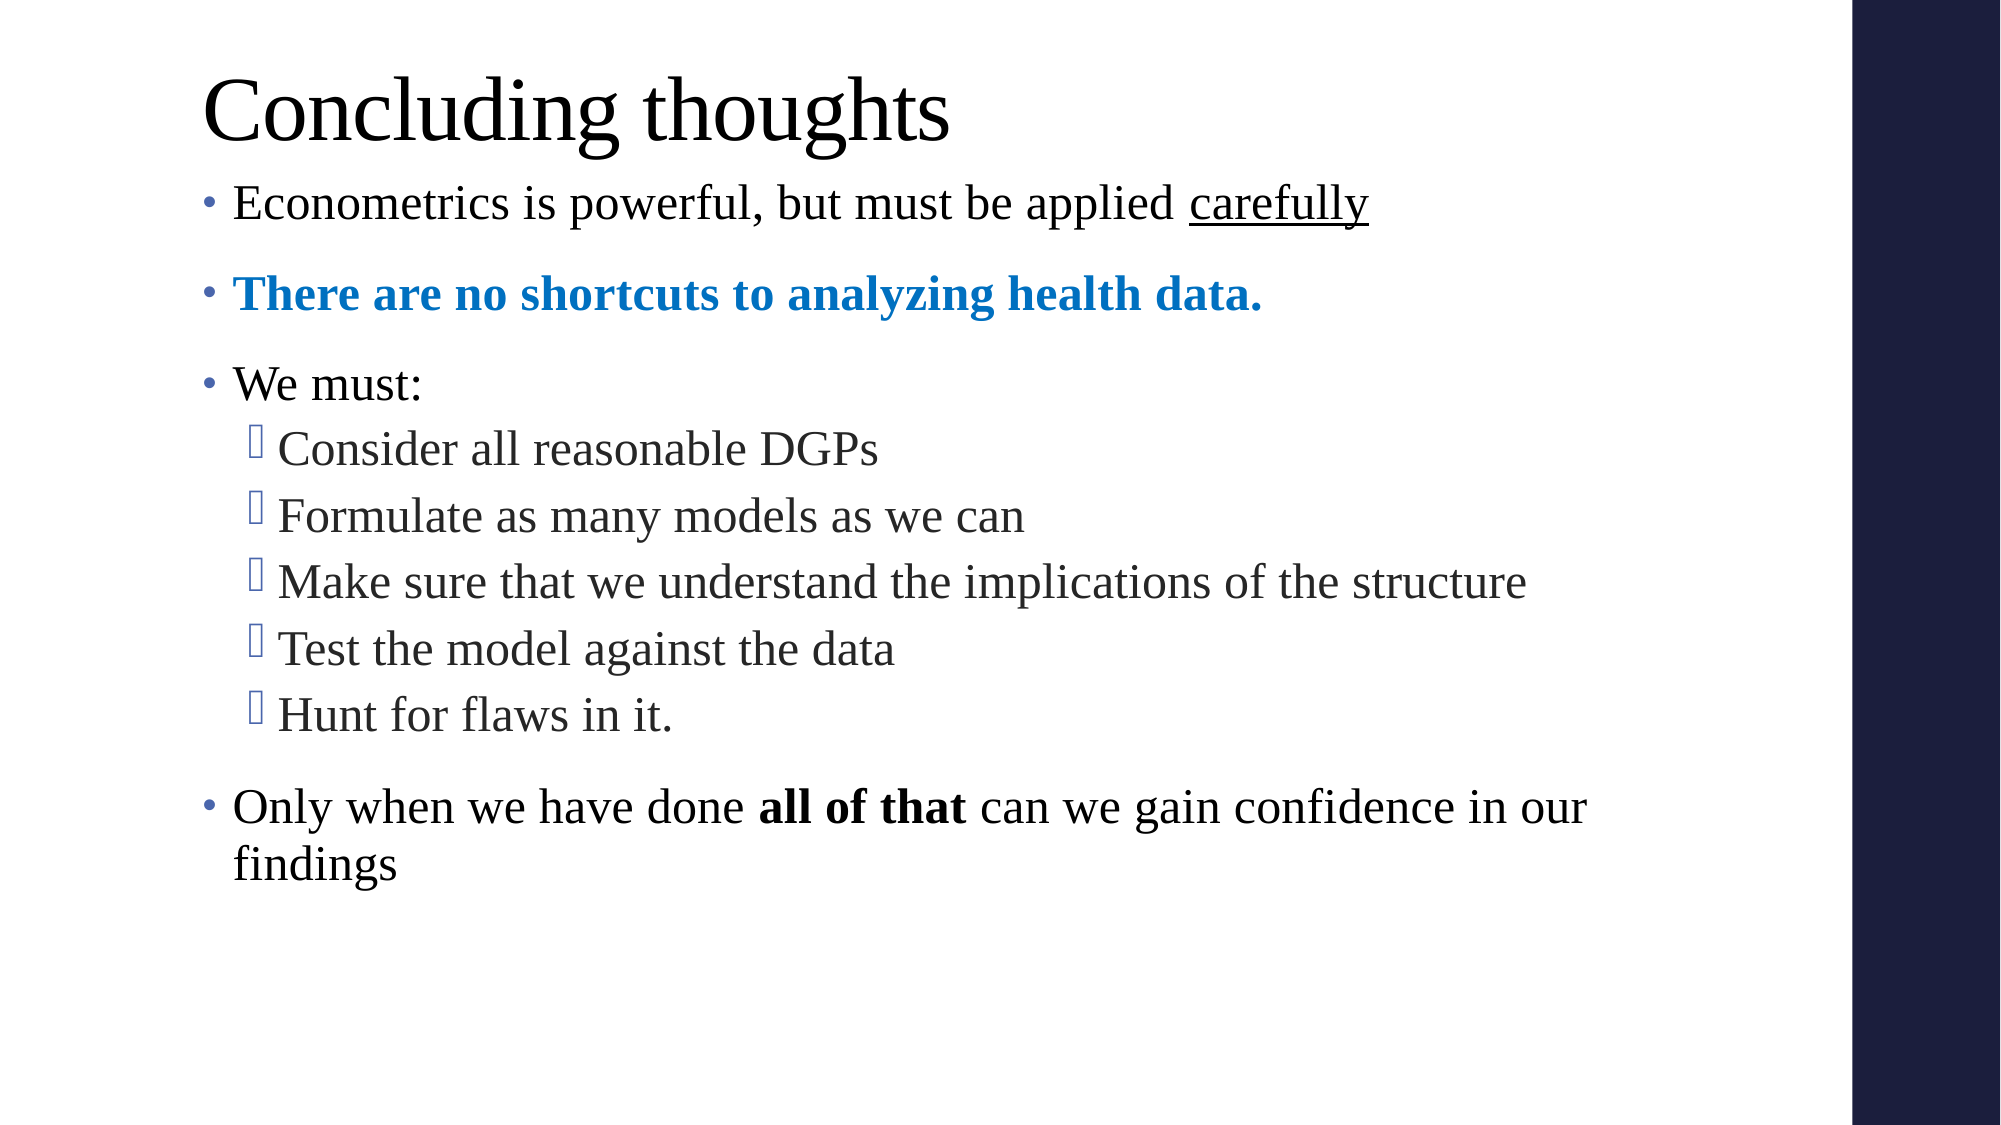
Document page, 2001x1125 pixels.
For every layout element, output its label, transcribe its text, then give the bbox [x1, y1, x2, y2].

list Econometrics is powerful, but must be applied carefully There are no shortcuts to analyzing health data. We must: Consider all reasonable DGPs Formulate as many models as we can Make sure that we understand the implications of the structure Test the model against the data Hunt for flaws in it. Only when we have done all of that can we gain confidence in our findings [187, 166, 1763, 1092]
title Concluding thoughts [187, 75, 1550, 166]
